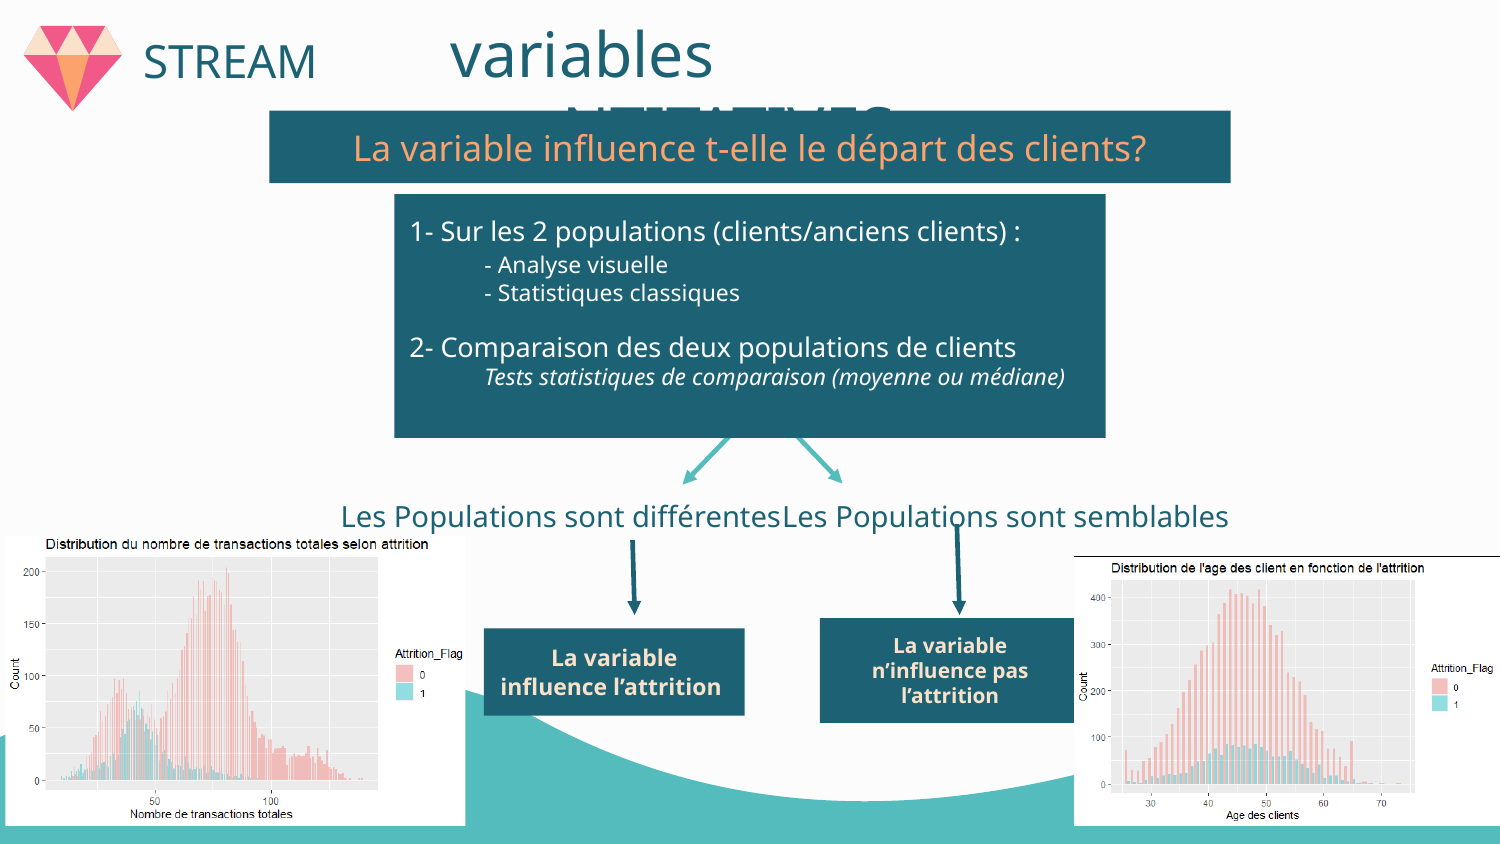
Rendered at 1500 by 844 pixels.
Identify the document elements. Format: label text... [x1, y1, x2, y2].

text_box La variable n’influence pas l’attrition [819, 618, 1068, 723]
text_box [682, 400, 764, 485]
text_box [956, 523, 960, 616]
title variables quaNTITATIVES [435, 0, 1065, 94]
text_box Les Populations sont différentes [325, 483, 767, 549]
text_box Les Populations sont semblables [767, 483, 1262, 549]
picture [5, 536, 466, 826]
text_box La variable influence t-elle le départ des clients? [269, 110, 1231, 184]
picture [1074, 556, 1500, 826]
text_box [23, 25, 123, 111]
text_box 1- Sur les 2 populations (clients/anciens clients) : - Analyse visuelle - Statistiques classiques 2- Comparaison des deux populations de clients Tests statistiques de comparaison (moyenne ou médiane) [394, 194, 1106, 438]
text_box La variable influence l’attrition [483, 628, 745, 716]
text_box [764, 400, 843, 484]
title STREAM [128, 17, 346, 120]
